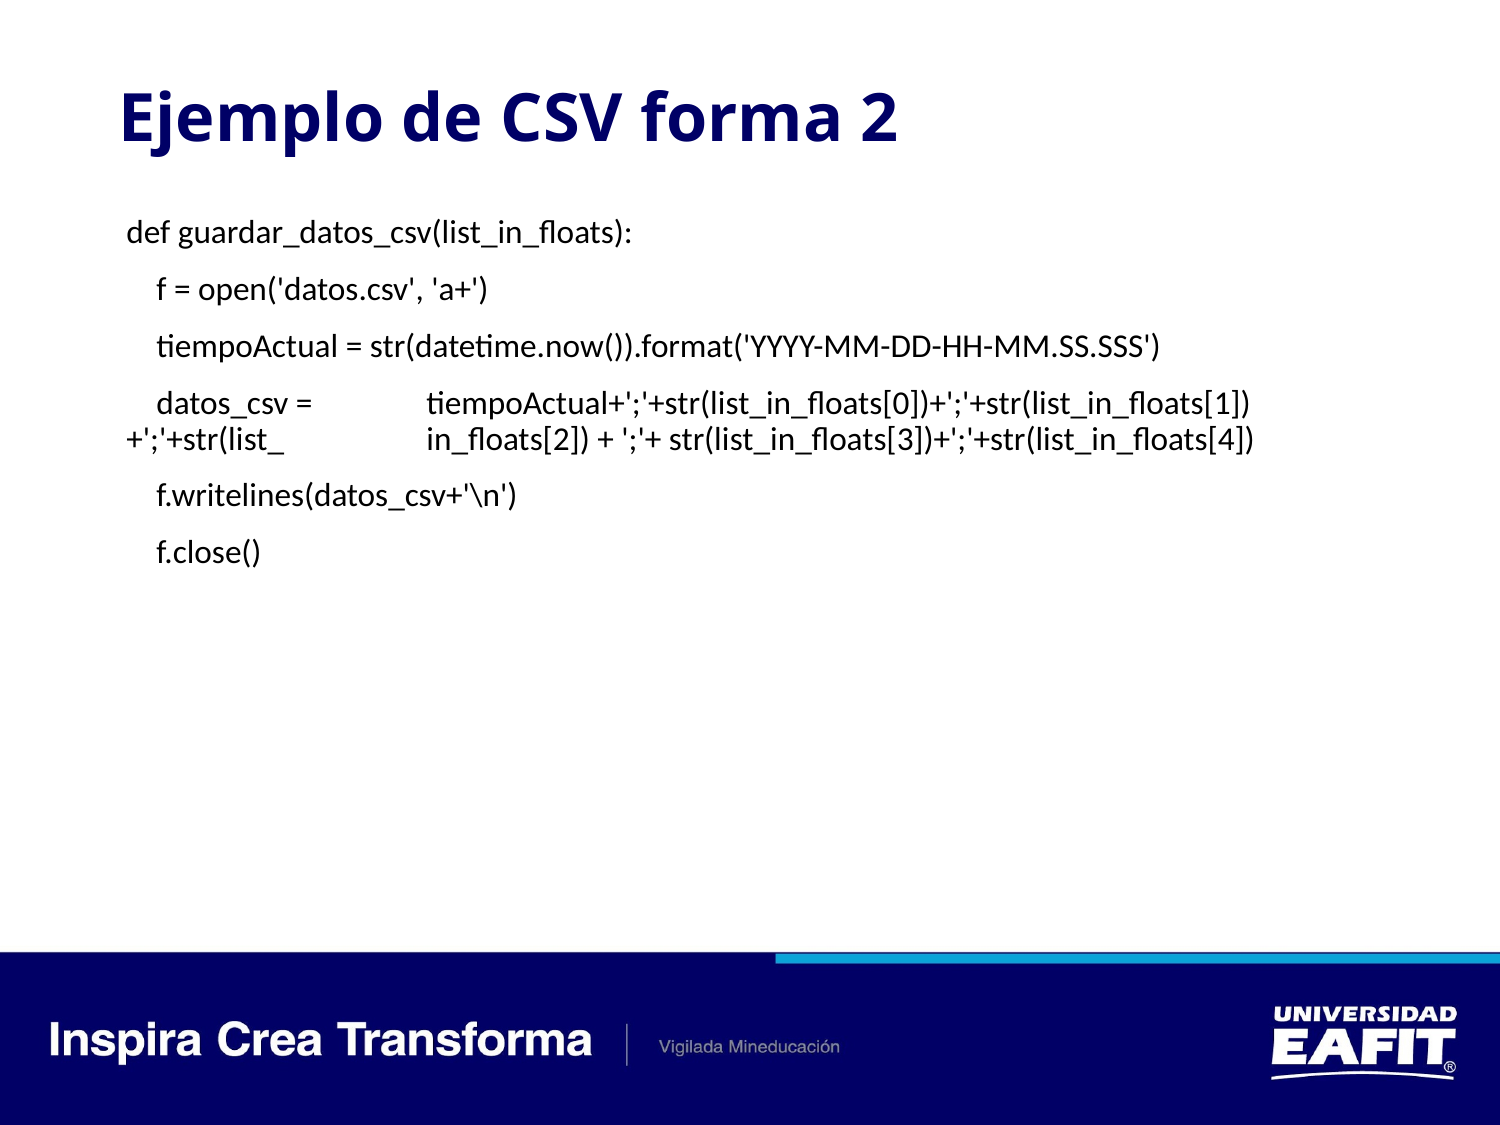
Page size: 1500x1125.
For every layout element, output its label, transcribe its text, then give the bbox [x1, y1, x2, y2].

picture [0, 0, 1500, 1125]
list def guardar_datos_csv(list_in_floats): f = open('datos.csv', 'a+') tiempoActual = str(datetime.now()).format('YYYY-MM-DD-HH-MM.SS.SSS') datos_csv = tiempoActual+';'+str(list_in_floats[0])+';'+str(list_in_floats[1])+';'+str(list_ in_floats[2]) + ';'+ str(list_in_floats[3])+';'+str(list_in_floats[4]) f.writelines(datos_csv+'\n') f.close() [103, 207, 1397, 918]
title Ejemplo de CSV forma 2 [103, 59, 1397, 181]
